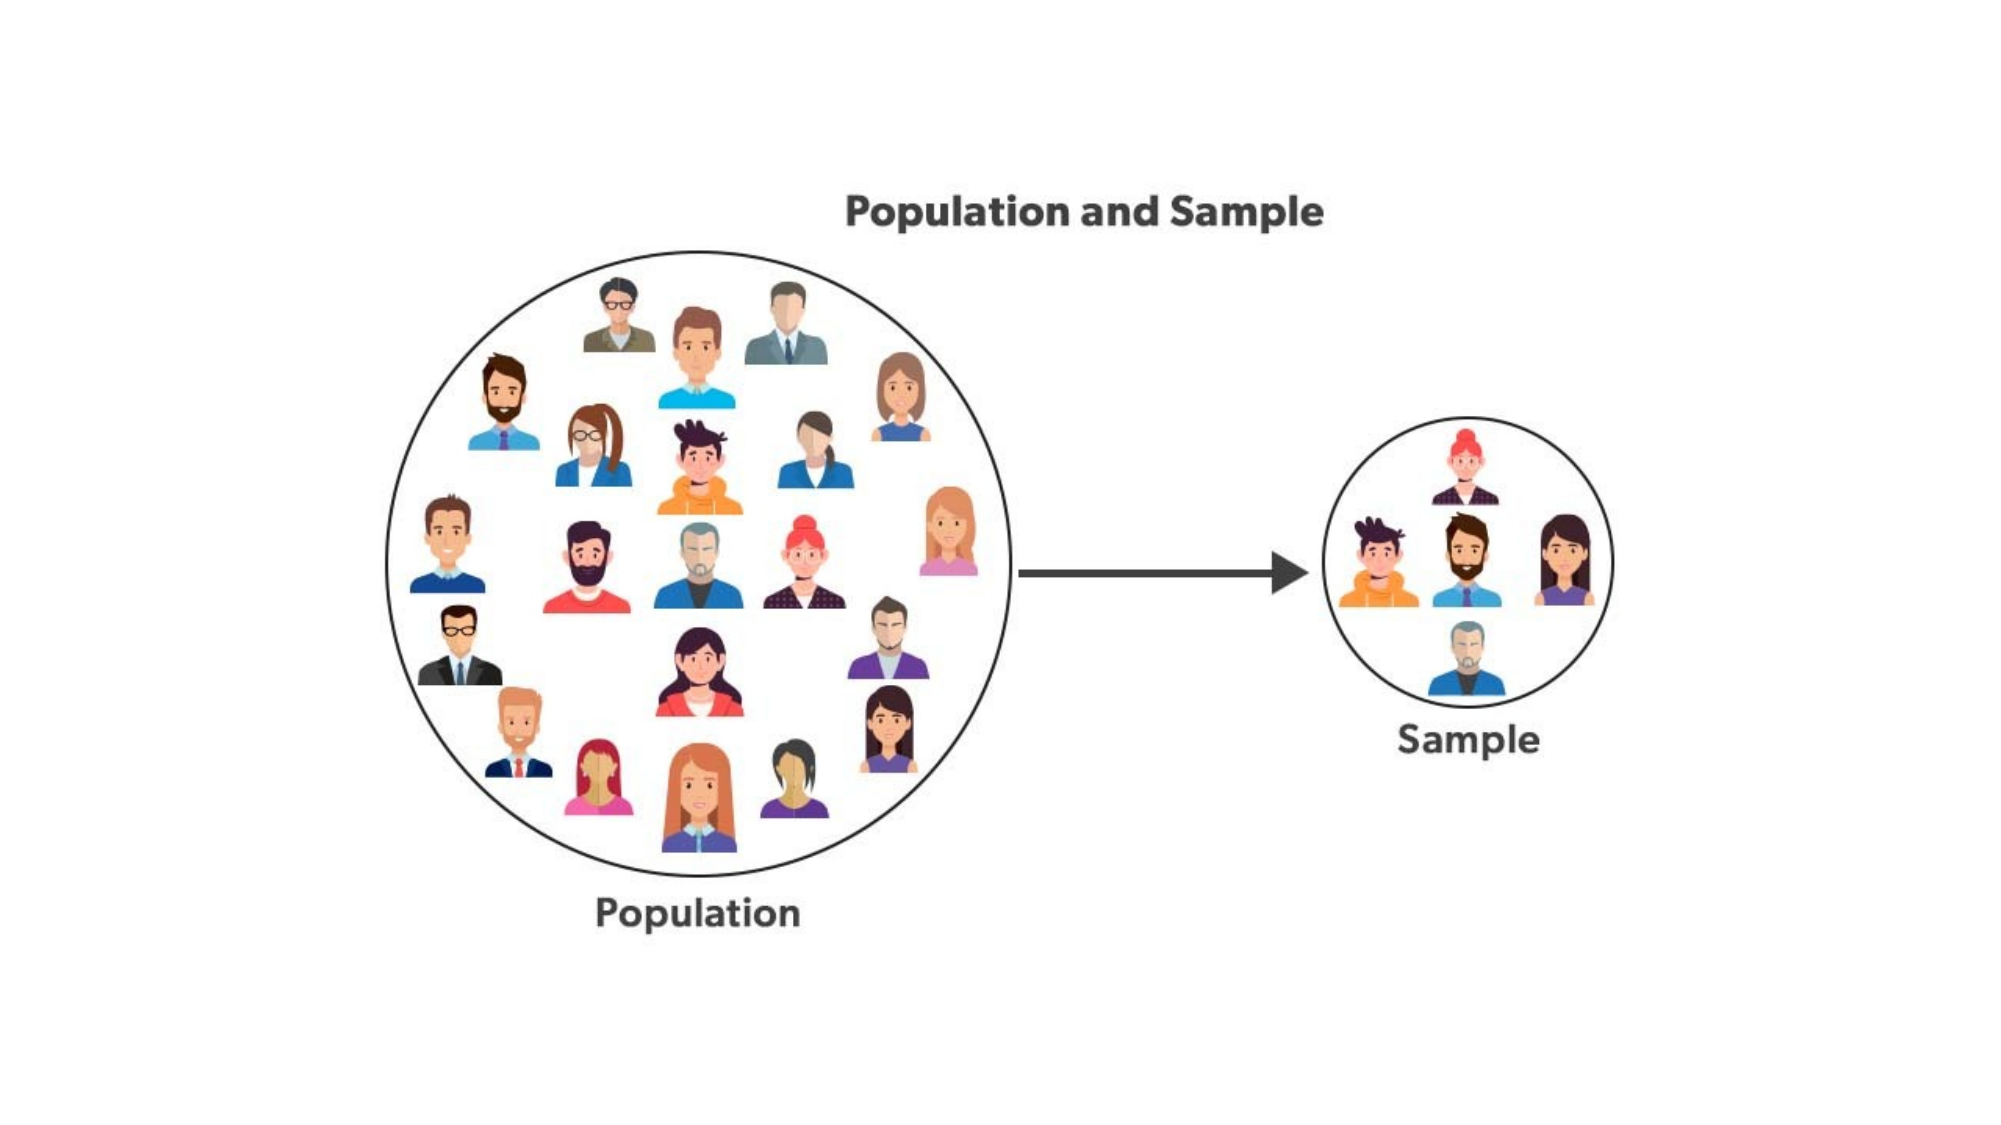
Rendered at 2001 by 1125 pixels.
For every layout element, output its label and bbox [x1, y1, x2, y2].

picture [218, 171, 1782, 954]
